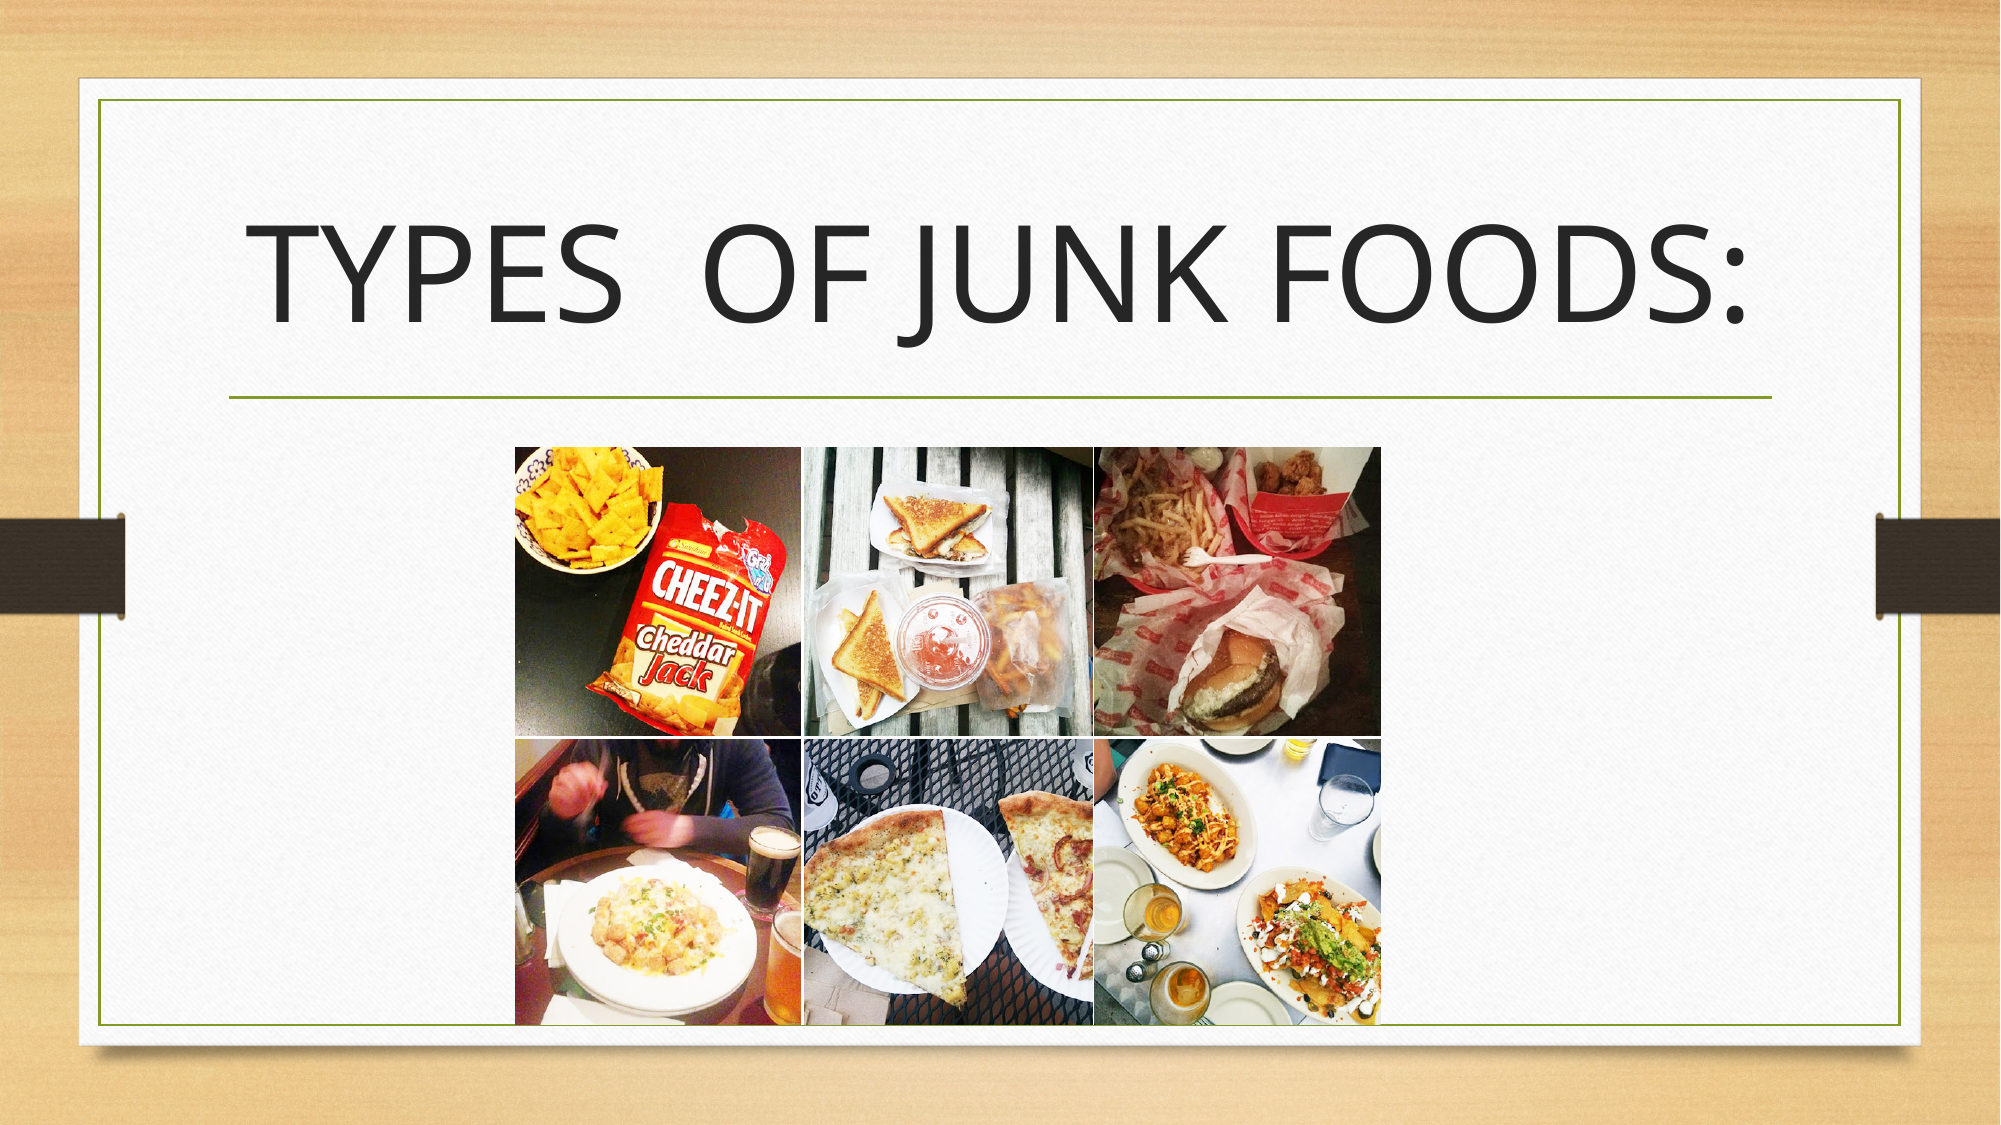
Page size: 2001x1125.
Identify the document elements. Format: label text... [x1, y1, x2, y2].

title TYPES OF JUNK FOODS: [212, 161, 1788, 375]
picture [0, 0, 2001, 1125]
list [515, 447, 1381, 1025]
